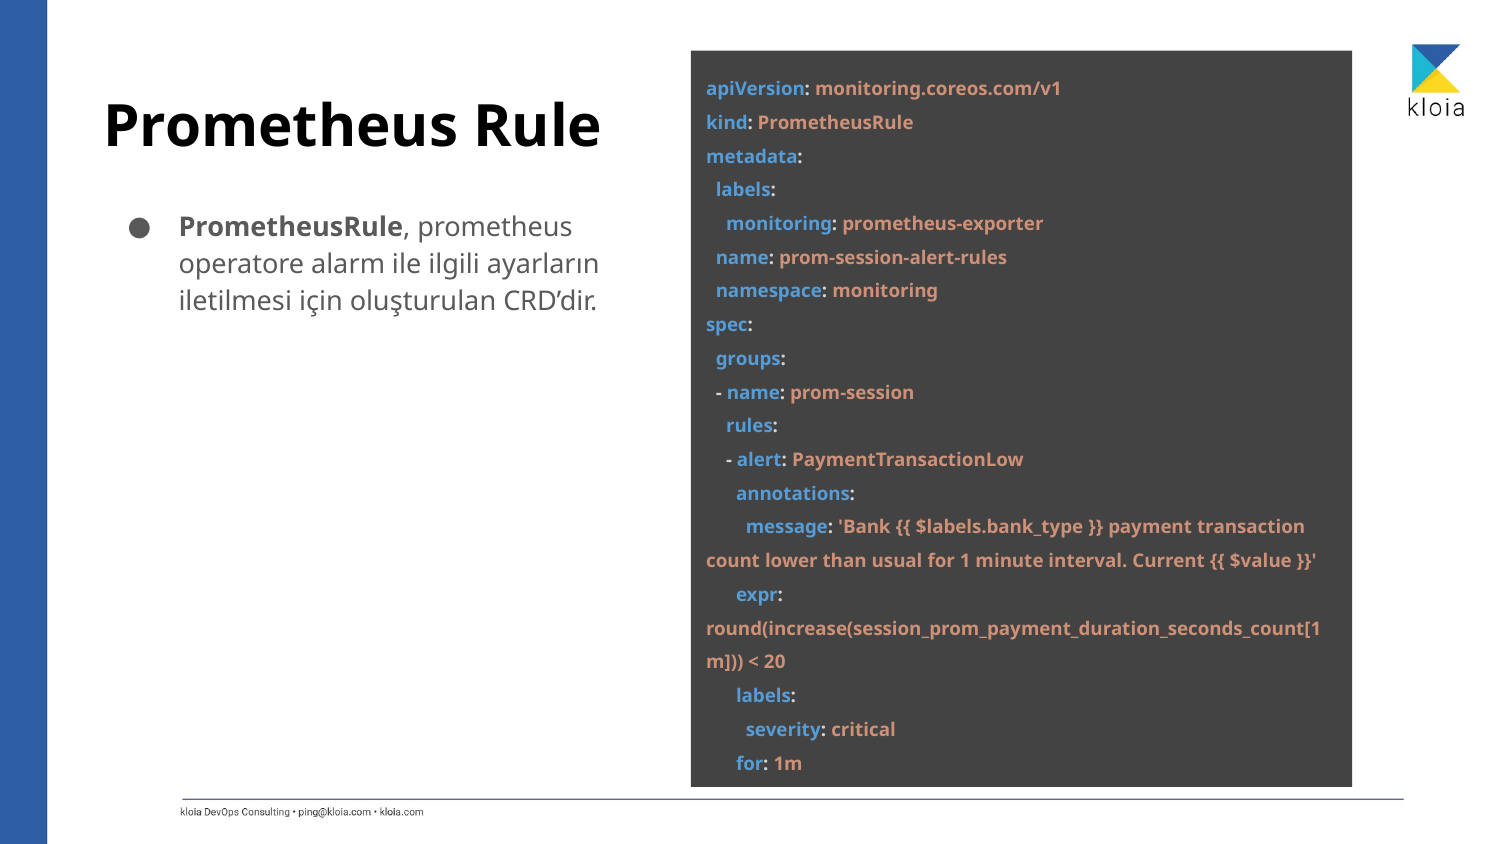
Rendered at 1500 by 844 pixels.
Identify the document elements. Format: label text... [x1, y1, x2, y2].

title Prometheus Rule [88, 72, 690, 167]
text_box apiVersion: monitoring.coreos.com/v1 kind: PrometheusRule metadata: labels: monitoring: prometheus-exporter name: prom-session-alert-rules namespace: monitoring spec: groups: - name: prom-session rules: - alert: PaymentTransactionLow annotations: message: 'Bank {{ $labels.bank_type }} payment transaction count lower than usual for 1 minute interval. Current {{ $value }}' expr: round(increase(session_prom_payment_duration_seconds_count[1m])) < 20 labels: severity: critical for: 1m [690, 50, 1353, 787]
picture [0, 0, 1500, 844]
list PrometheusRule, prometheus operatore alarm ile ilgili ayarların iletilmesi için oluşturulan CRD’dir. [88, 189, 690, 750]
